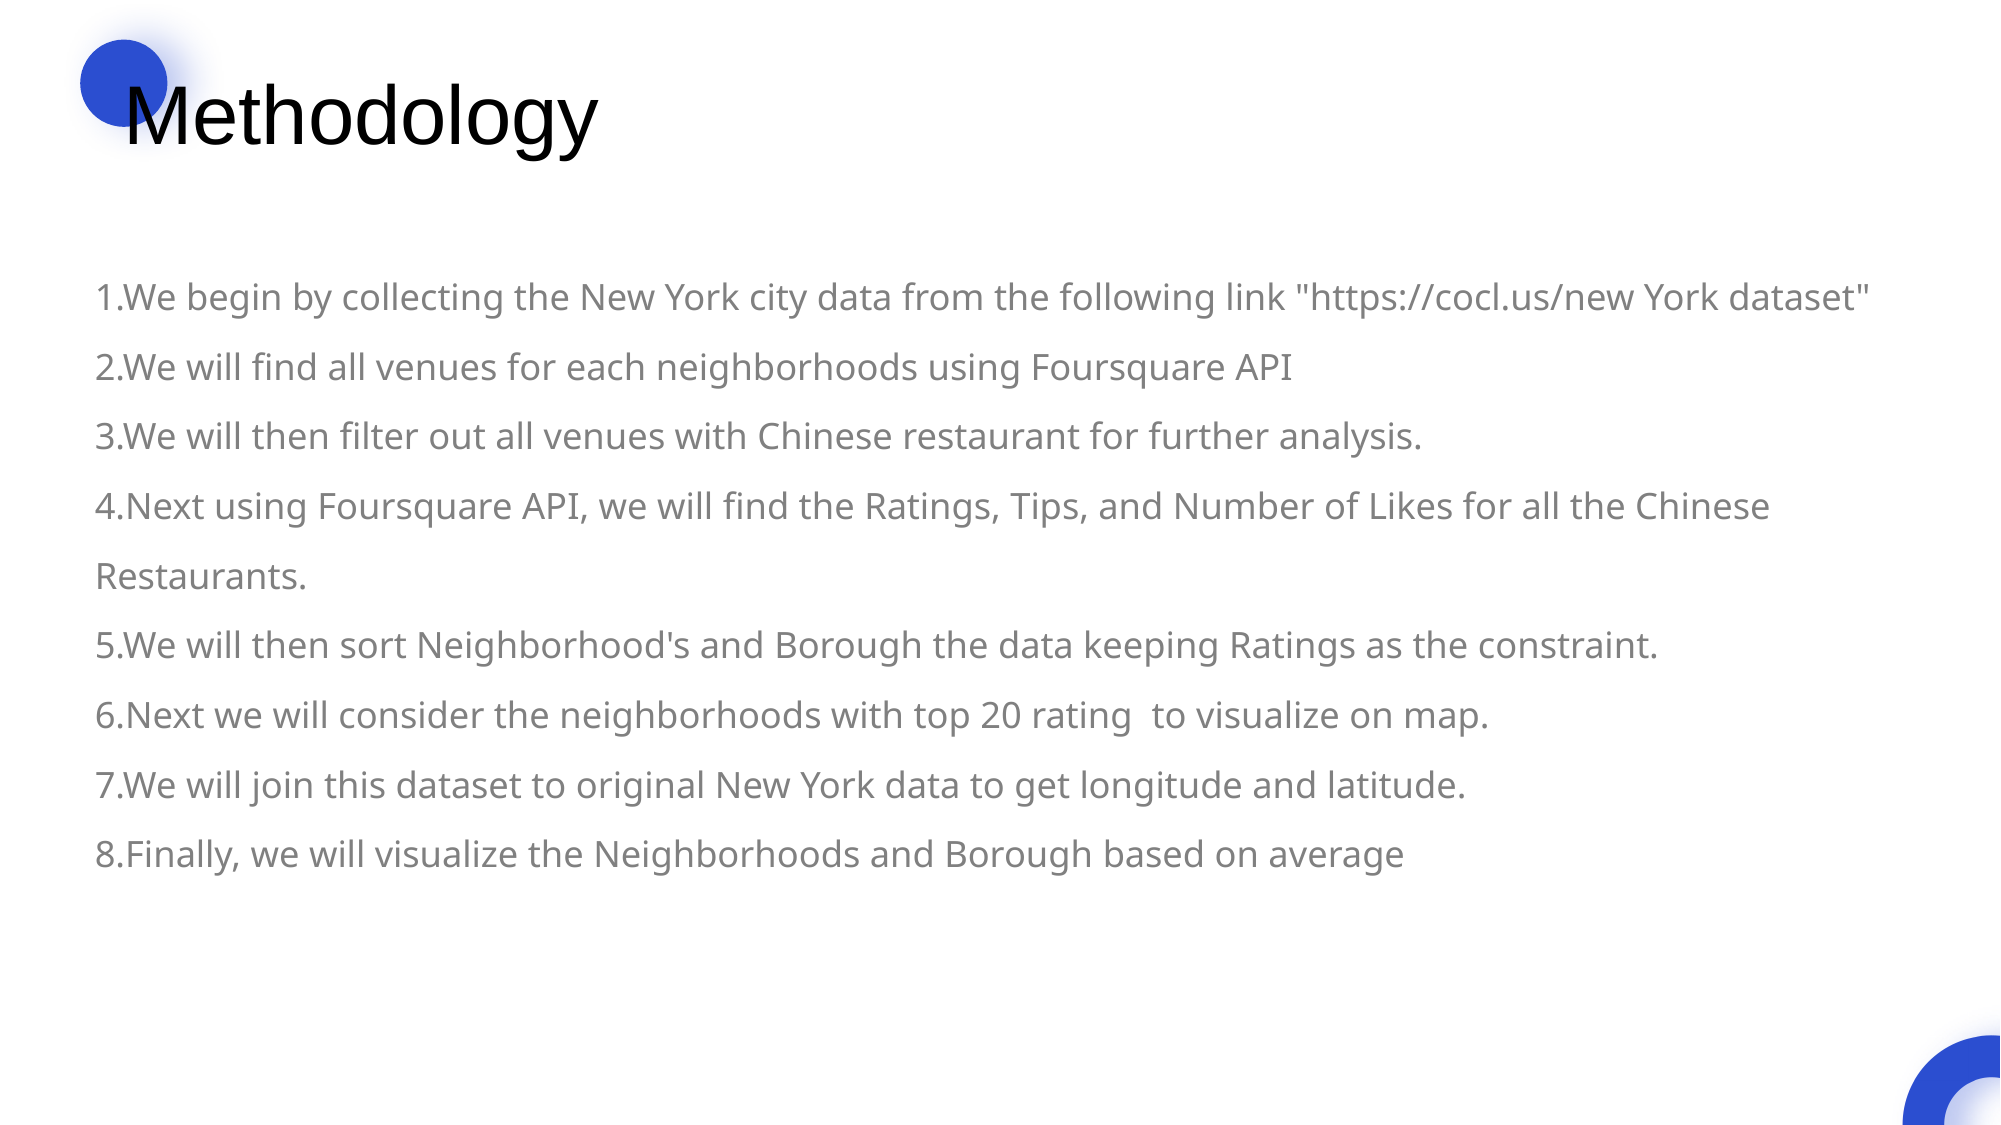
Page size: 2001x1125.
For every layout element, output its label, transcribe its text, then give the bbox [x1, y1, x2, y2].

list Methodology [108, 0, 1890, 169]
text_box 1.We begin by collecting the New York city data from the following link "https://cocl.us/new York dataset" 2.We will find all venues for each neighborhoods using Foursquare API 3.We will then filter out all venues with Chinese restaurant for further analysis. 4.Next using Foursquare API, we will find the Ratings, Tips, and Number of Likes for all the Chinese Restaurants. 5.We will then sort Neighborhood's and Borough the data keeping Ratings as the constraint. 6.Next we will consider the neighborhoods with top 20 rating to visualize on map. 7.We will join this dataset to original New York data to get longitude and latitude. 8.Finally, we will visualize the Neighborhoods and Borough based on average [80, 240, 1965, 885]
